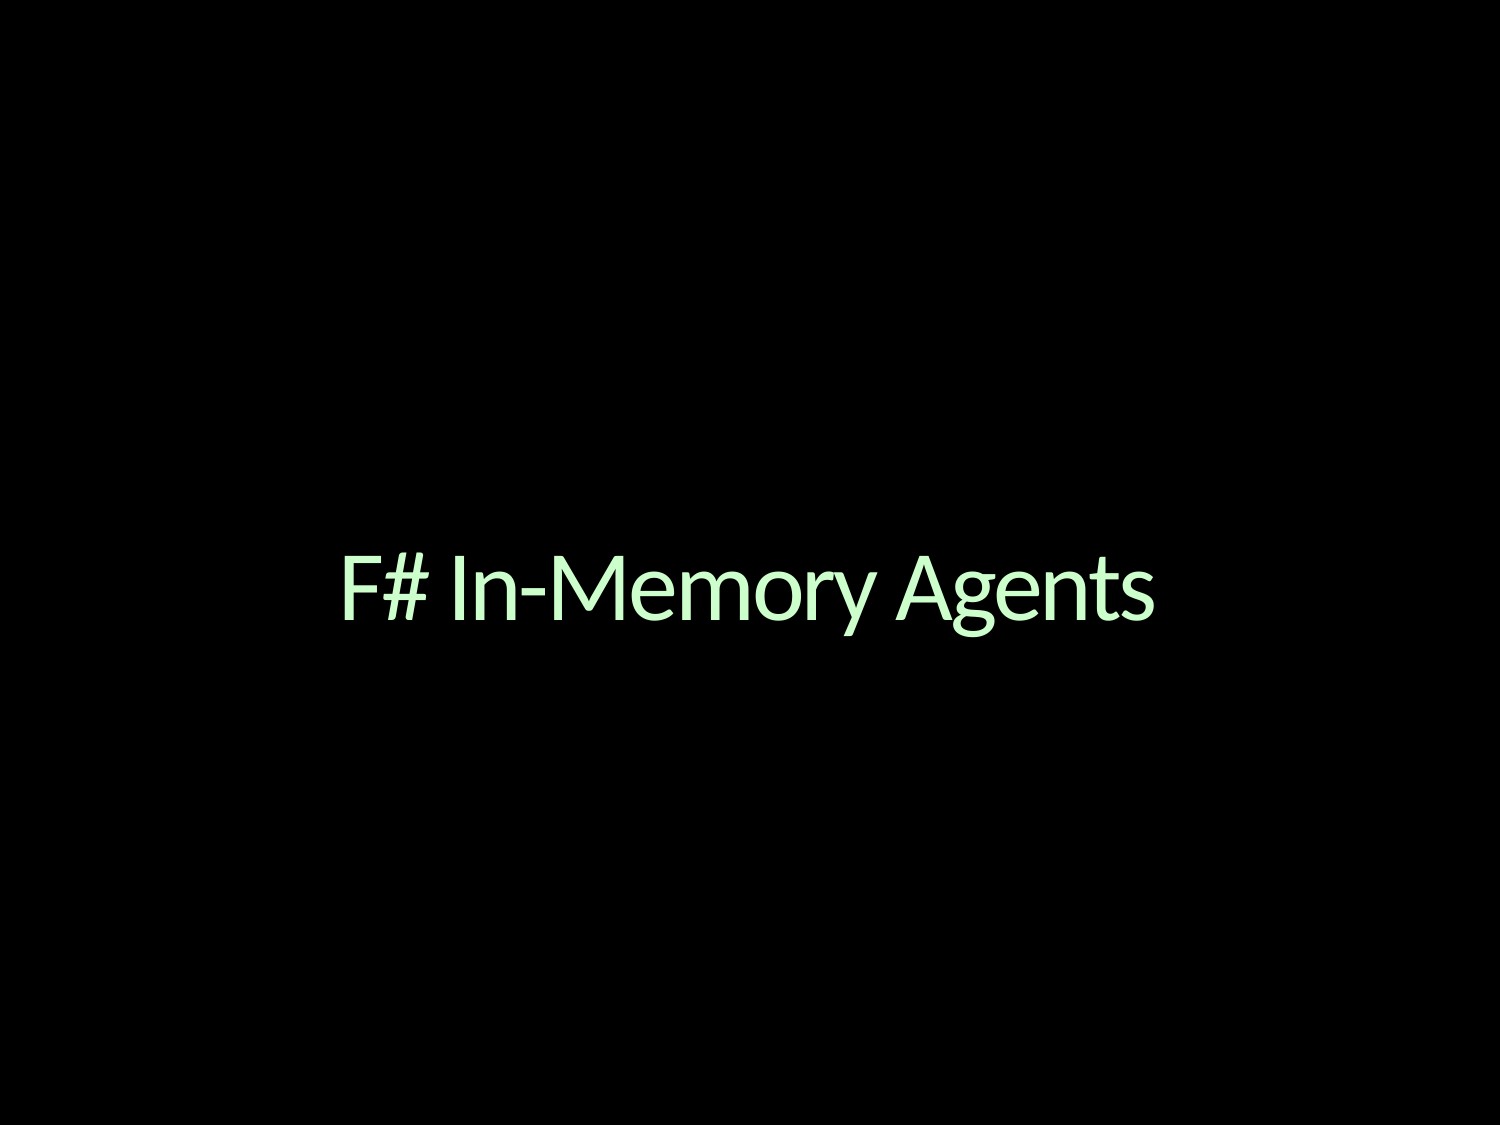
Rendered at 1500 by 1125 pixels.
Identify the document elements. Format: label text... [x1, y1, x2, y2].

title F# In-Memory Agents [60, 533, 1436, 643]
